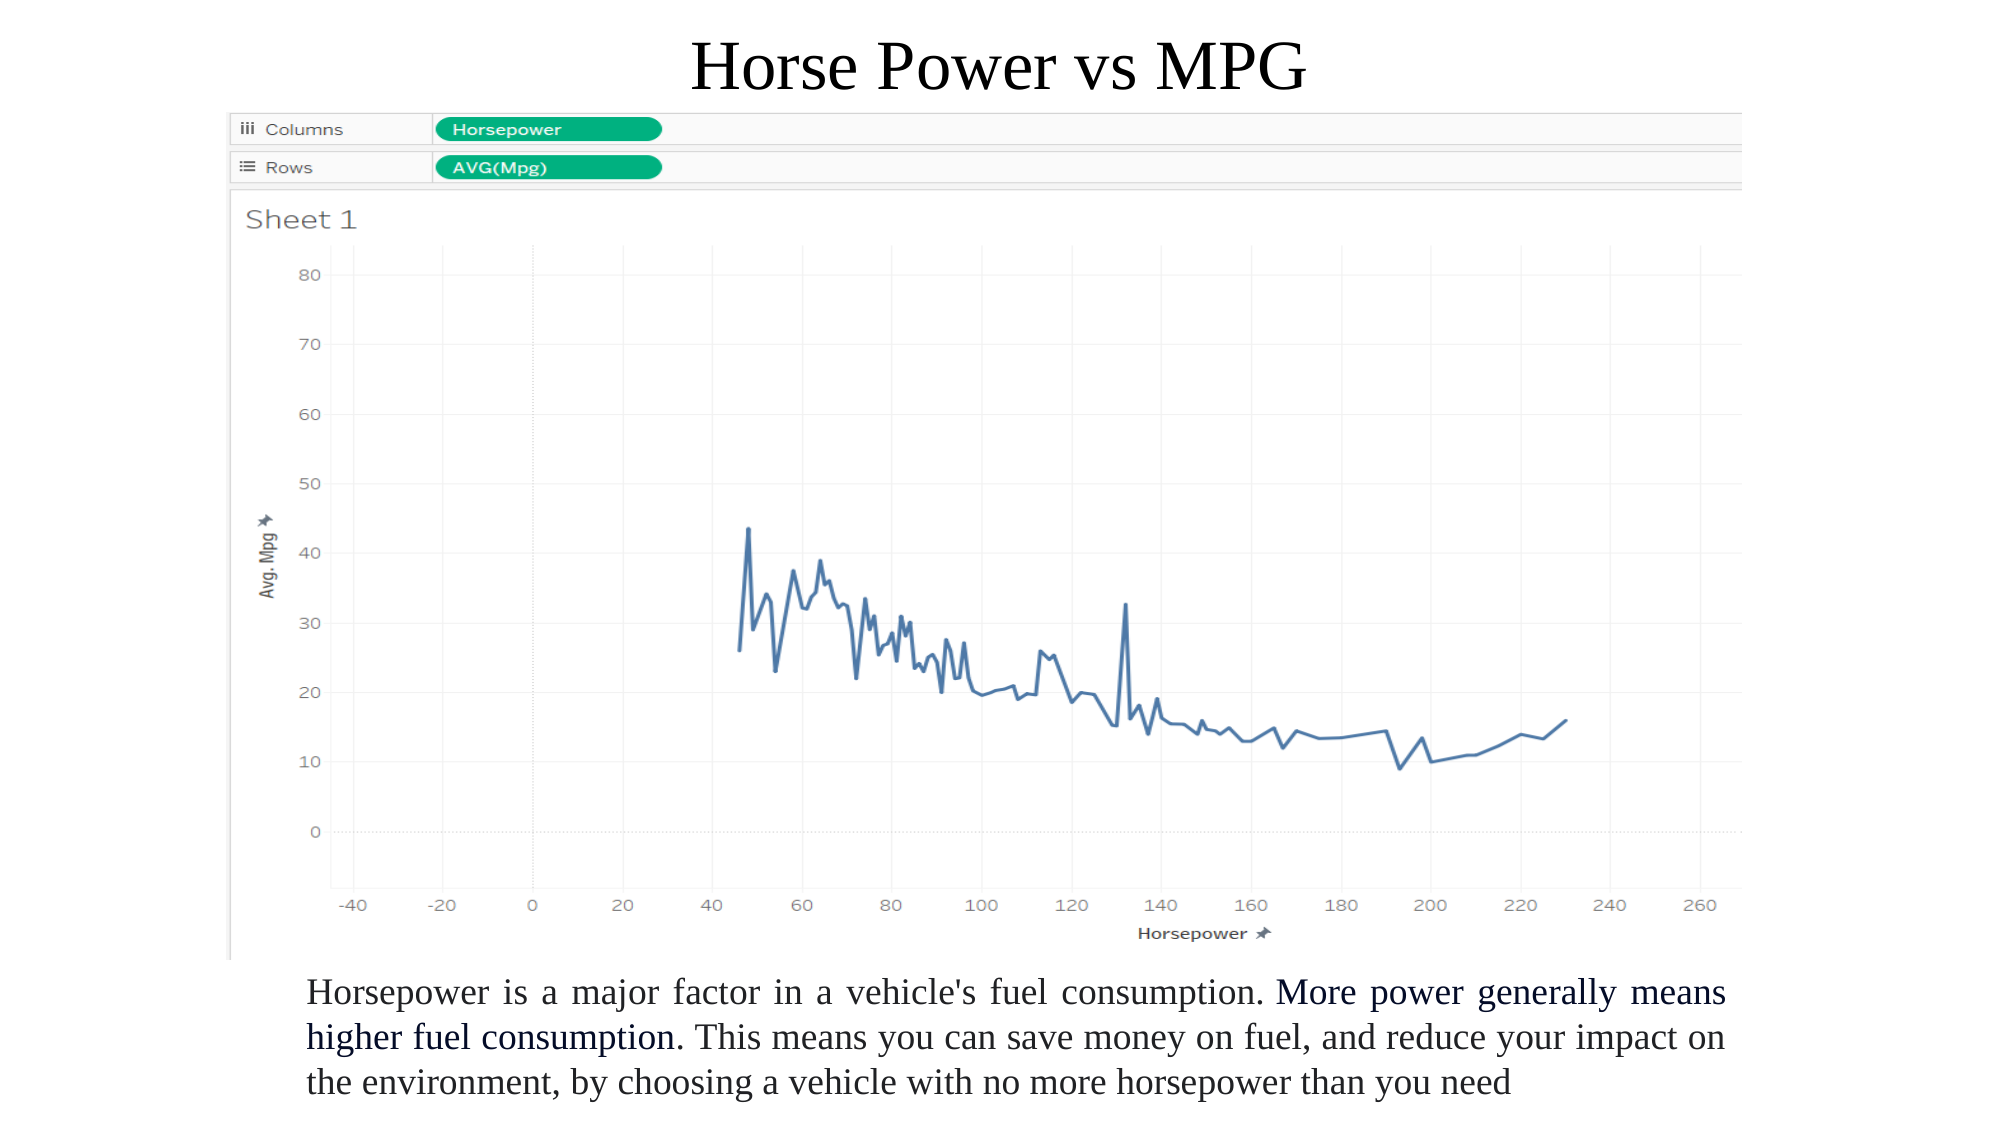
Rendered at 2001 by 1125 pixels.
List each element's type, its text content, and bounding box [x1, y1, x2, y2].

text_box Horsepower is a major factor in a vehicle's fuel consumption. More power generally means higher fuel consumption. This means you can save money on fuel, and reduce your impact on the environment, by choosing a vehicle with no more horsepower than you need [291, 960, 1742, 1110]
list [226, 112, 1742, 960]
title Horse Power vs MPG [137, 21, 1863, 113]
